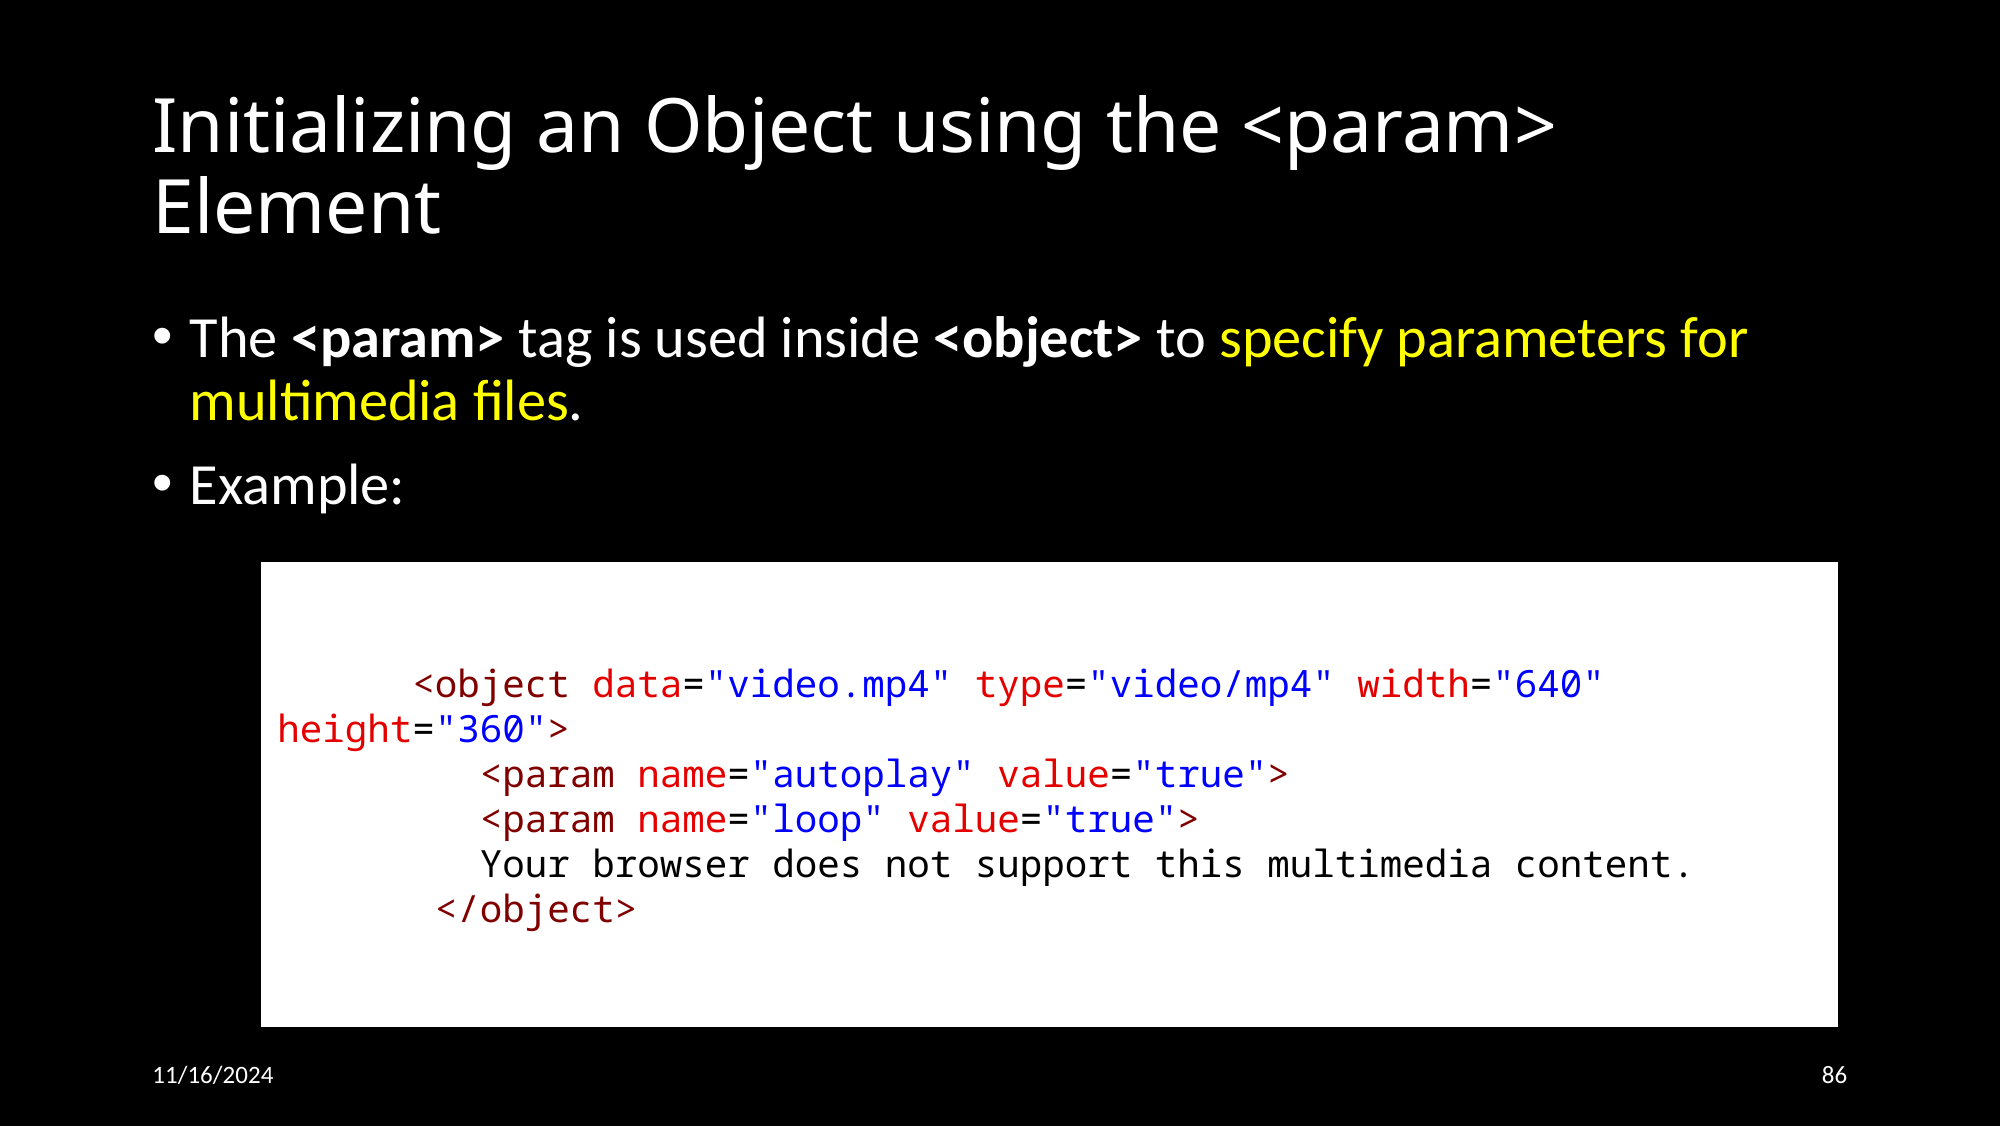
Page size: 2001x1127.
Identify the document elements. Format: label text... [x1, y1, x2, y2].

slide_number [137, 1043, 588, 1104]
slide_number 86 [1412, 1043, 1863, 1104]
title Initializing an Object using the <param> Element [137, 59, 1863, 278]
text_box <object data="video.mp4" type="video/mp4" width="640" height="360"> <param name="autoplay" value="true"> <param name="loop" value="true"> Your browser does not support this multimedia content. </object> [261, 562, 1838, 1027]
list The <param> tag is used inside <object> to specify parameters for multimedia files. Example: [137, 299, 1863, 1015]
